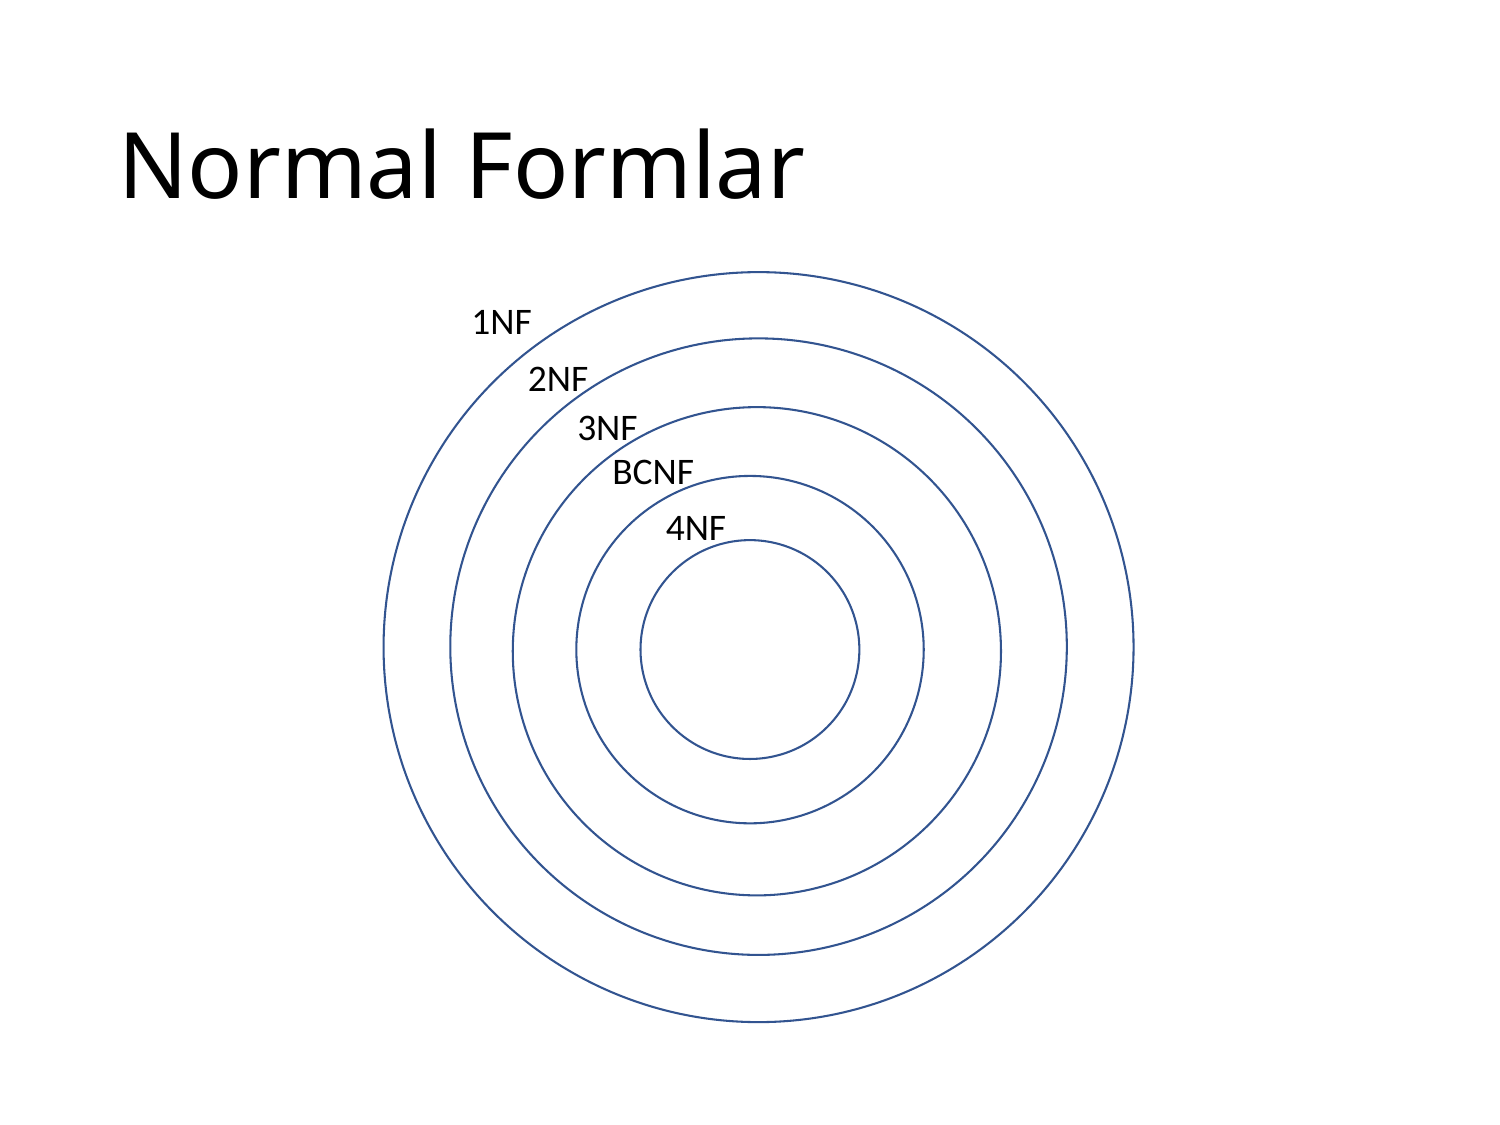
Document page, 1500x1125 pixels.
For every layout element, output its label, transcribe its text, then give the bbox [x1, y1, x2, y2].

text_box 4NF [651, 495, 742, 556]
text_box [449, 337, 1068, 956]
text_box 3NF [562, 395, 653, 456]
text_box 2NF [513, 346, 604, 407]
text_box [382, 271, 1135, 1024]
text_box 1NF [456, 289, 547, 350]
text_box BCNF [597, 439, 710, 500]
text_box [639, 539, 861, 761]
title Normal Formlar [103, 59, 1397, 278]
text_box [575, 474, 925, 825]
text_box [511, 406, 1003, 897]
